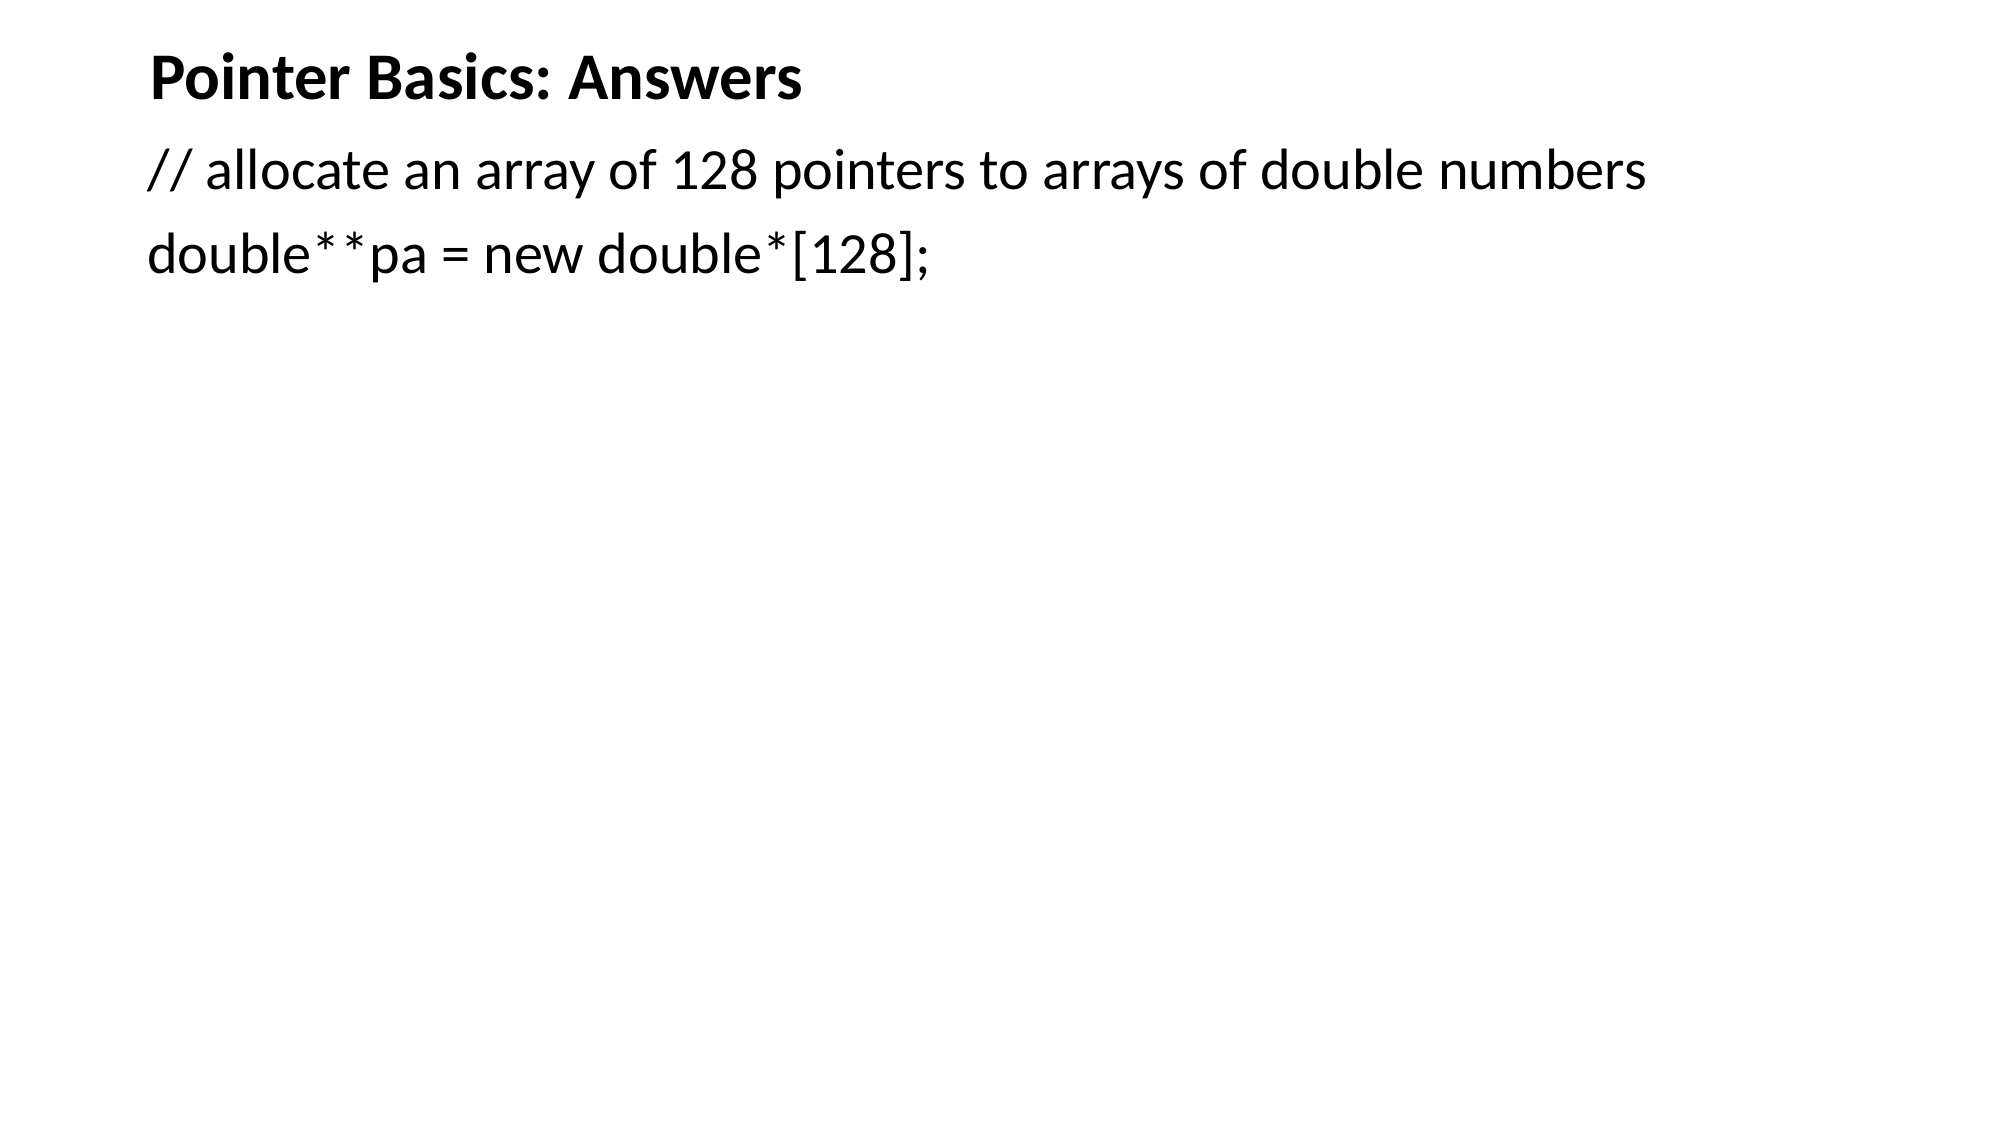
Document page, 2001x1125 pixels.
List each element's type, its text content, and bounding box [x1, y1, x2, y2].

list // allocate an array of 128 pointers to arrays of double numbers double**pa = new double*[128]; [132, 132, 1858, 1125]
text_box Pointer Basics: Answers [135, 25, 834, 121]
